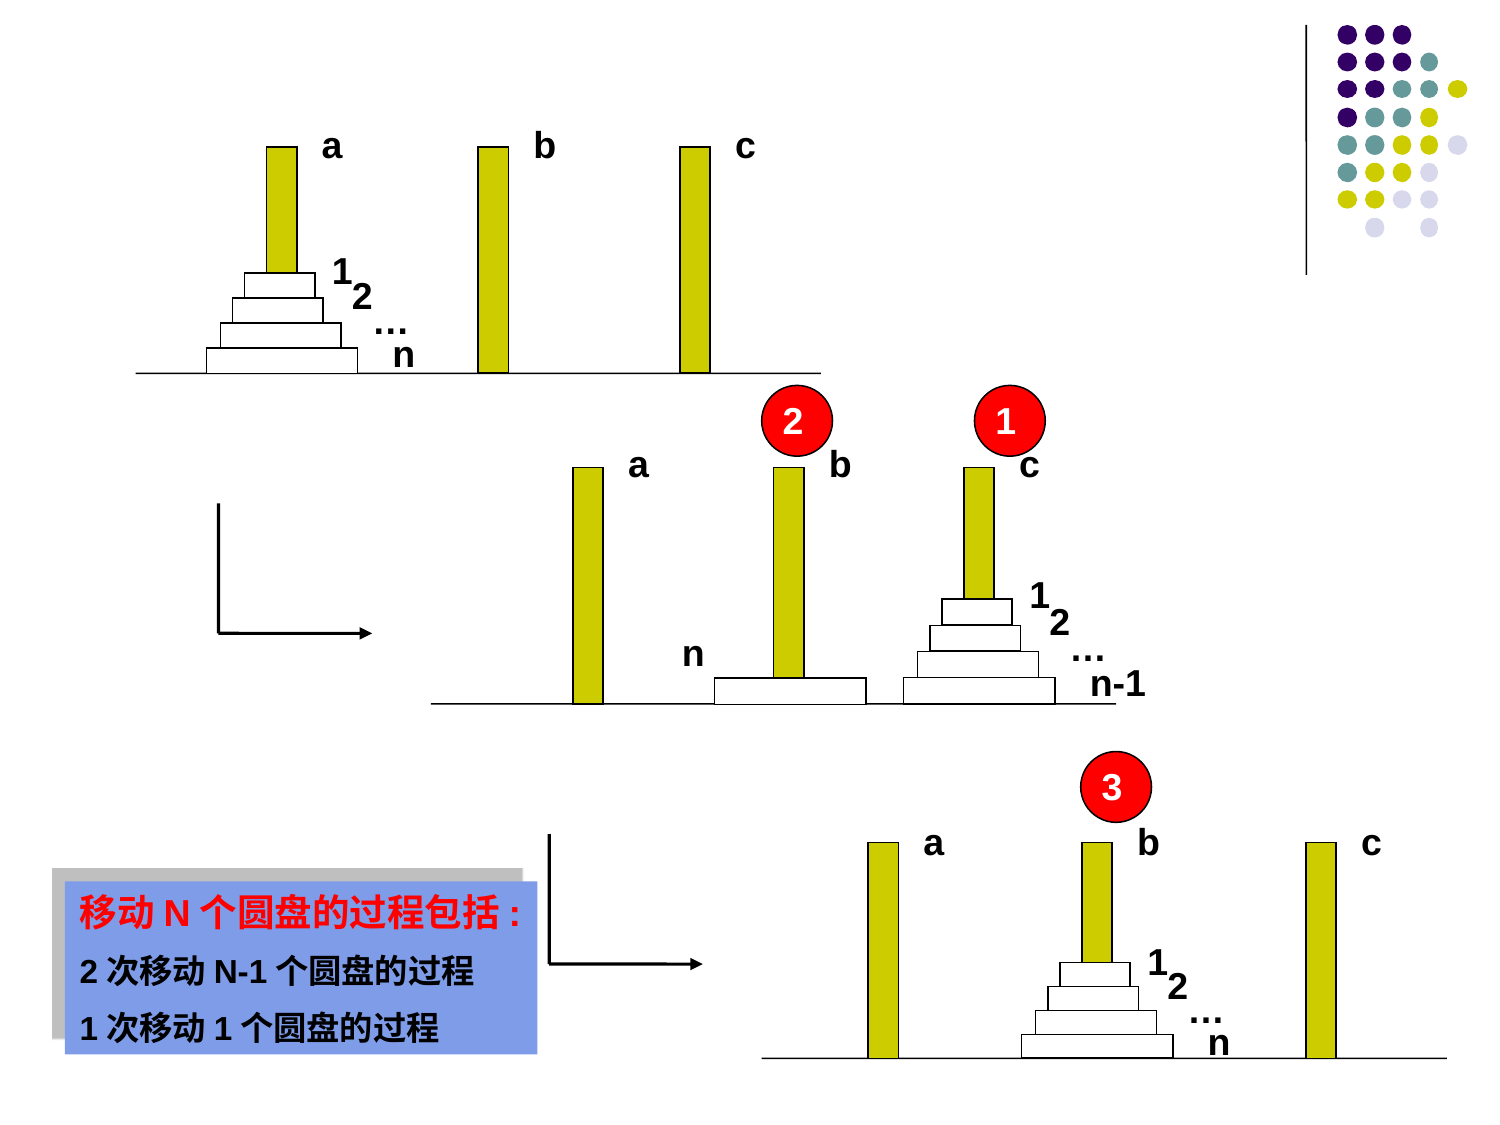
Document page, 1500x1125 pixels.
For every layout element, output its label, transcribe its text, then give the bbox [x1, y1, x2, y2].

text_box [218, 385, 1200, 712]
text_box 移动N个圆盘的过程包括: 2次移动N-1个圆盘的过程 1次移动1个圆盘的过程 [64, 881, 538, 1055]
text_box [548, 751, 1447, 1071]
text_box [135, 113, 821, 384]
